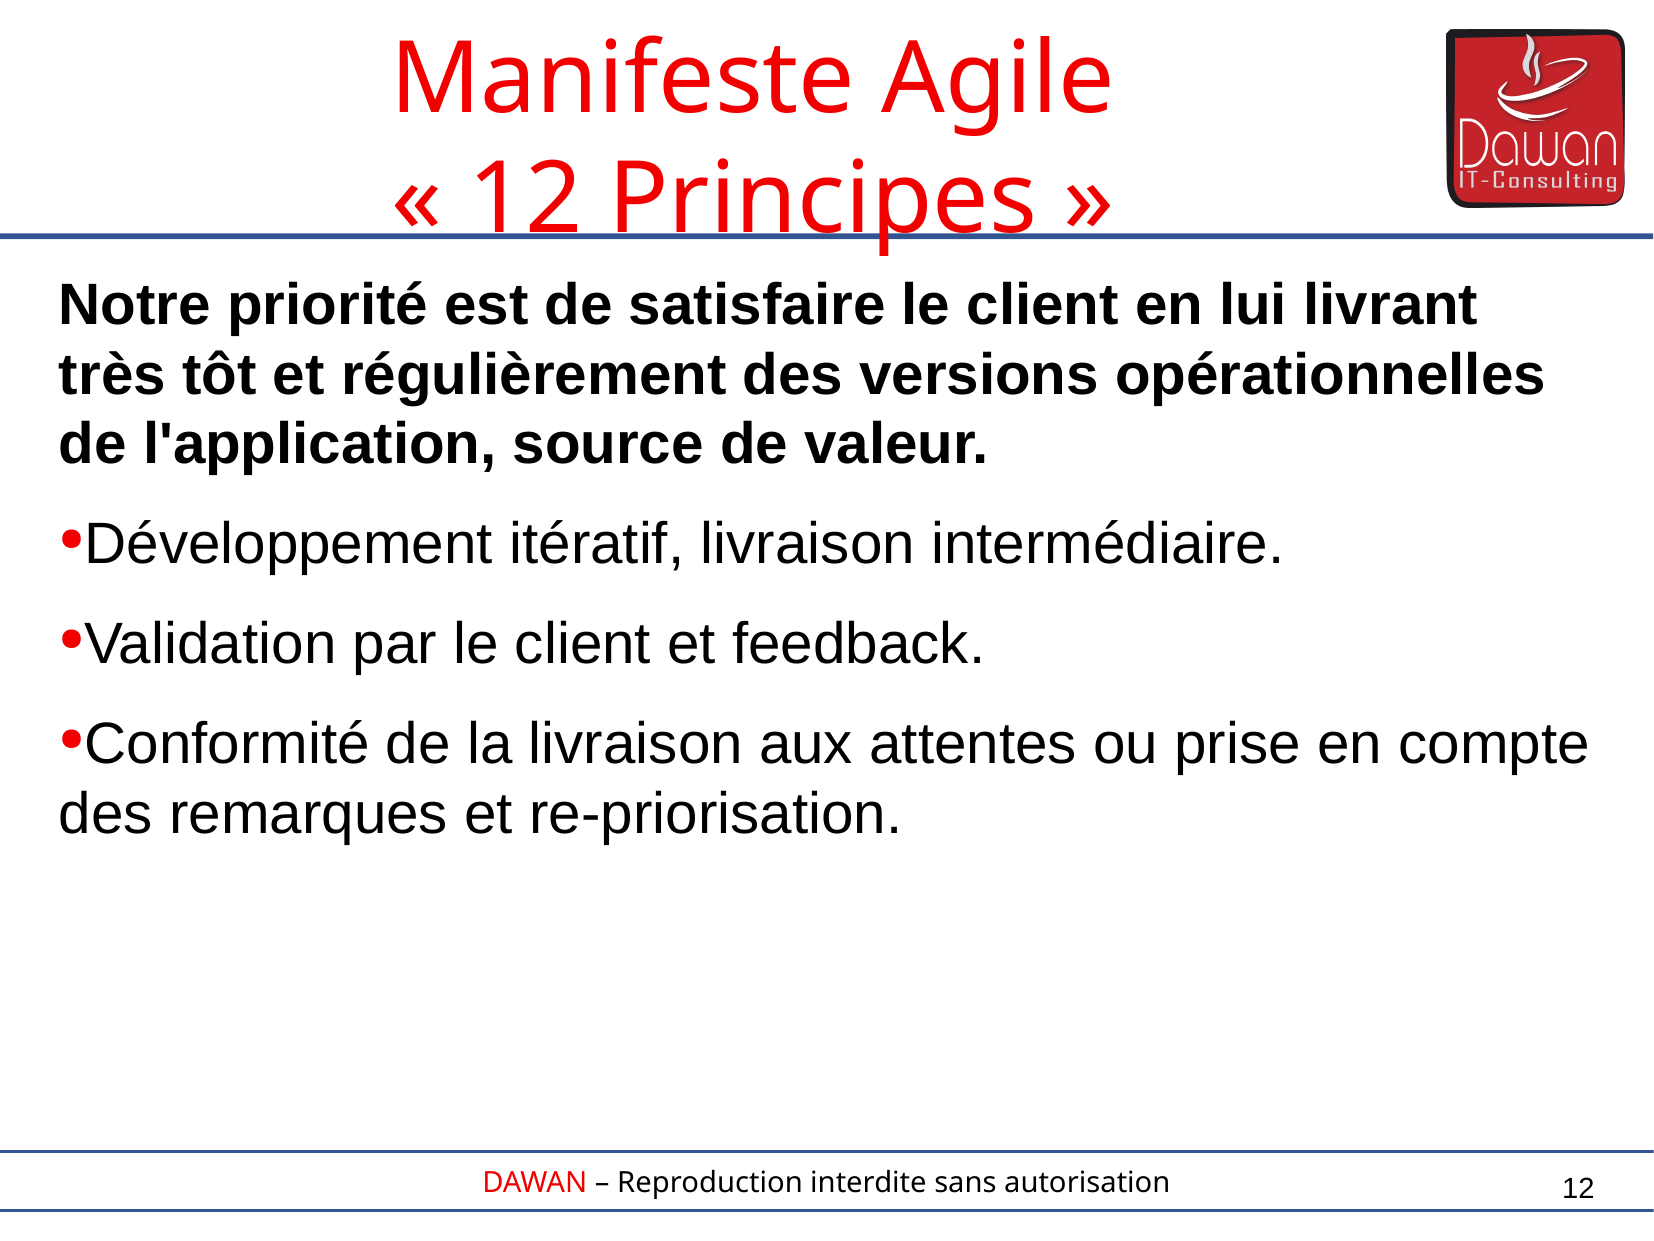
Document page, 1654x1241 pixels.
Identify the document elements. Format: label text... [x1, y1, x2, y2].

list Notre priorité est de satisfaire le client en lui livrant très tôt et régulièrement des versions opérationnelles de l'application, source de valeur. Développement itératif, livraison intermédiaire. Validation par le client et feedback. Conformité de la livraison aux attentes ou prise en compte des remarques et re-priorisation. [59, 265, 1595, 971]
picture [1447, 29, 1625, 208]
title Manifeste Agile « 12 Principes » [59, 16, 1447, 250]
slide_number 12 [1535, 1169, 1595, 1233]
